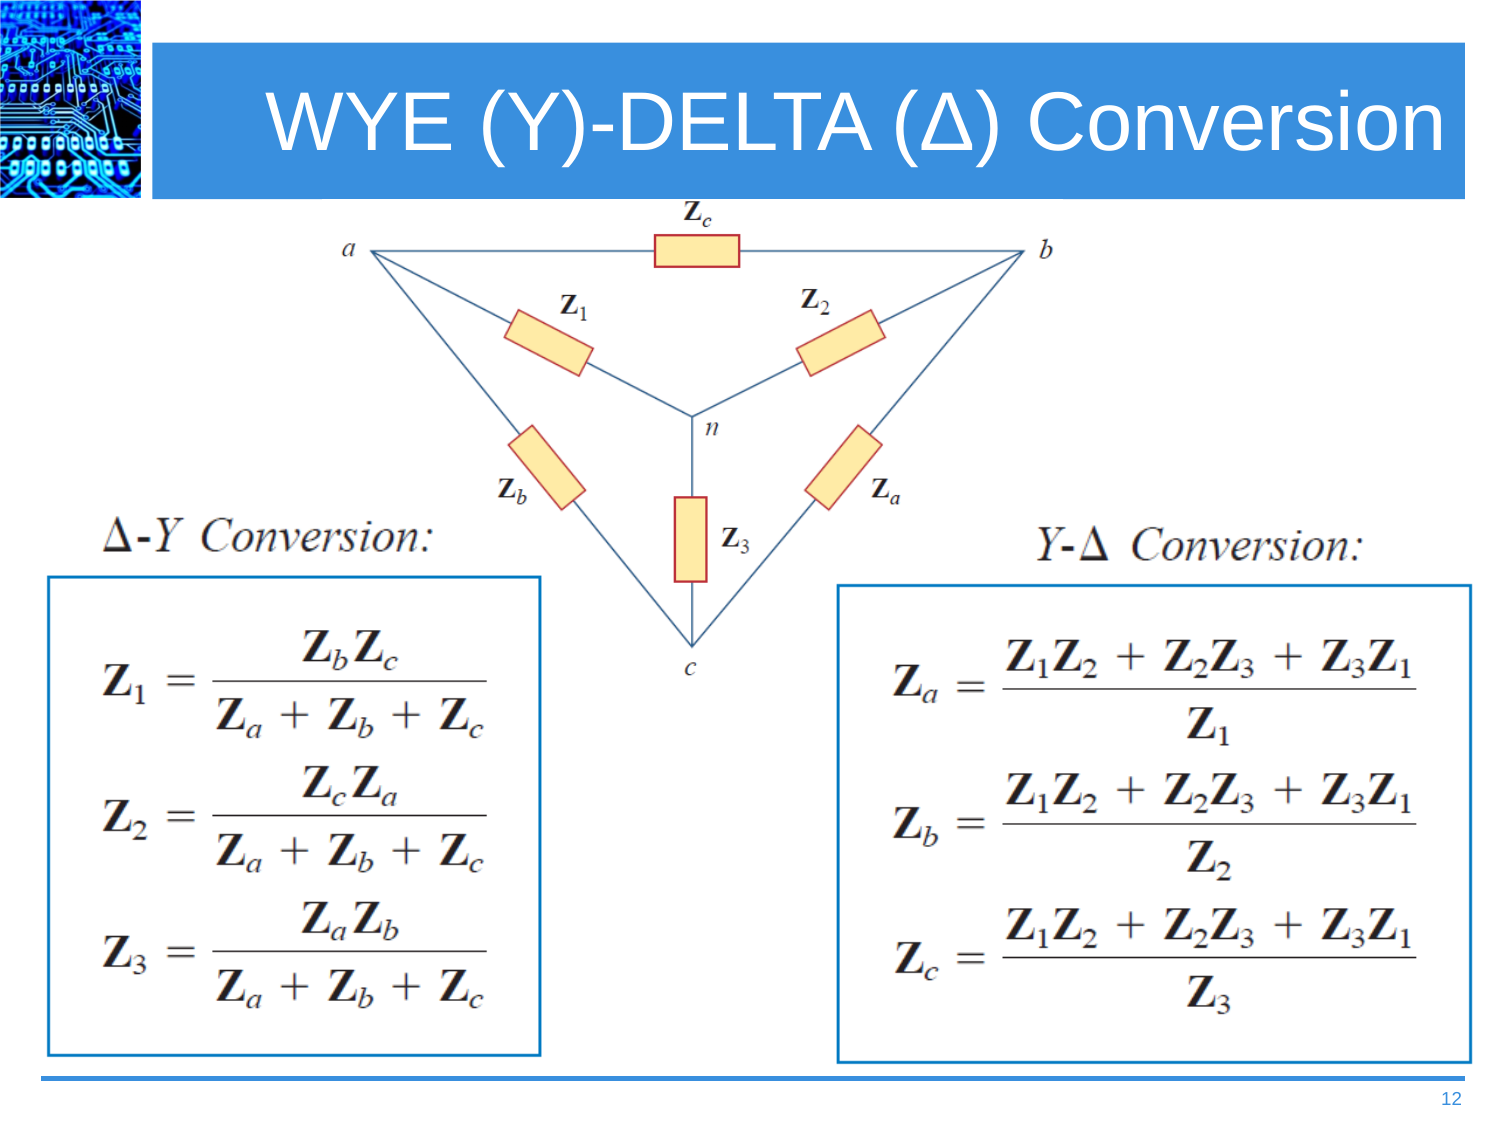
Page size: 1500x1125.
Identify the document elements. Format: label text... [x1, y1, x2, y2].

slide_number 12 [1421, 1080, 1463, 1116]
picture [37, 199, 1484, 1071]
picture [6, 176, 32, 197]
title WYE (Y)-DELTA (Δ) Conversion [174, 71, 1463, 175]
picture [1, 1, 140, 197]
